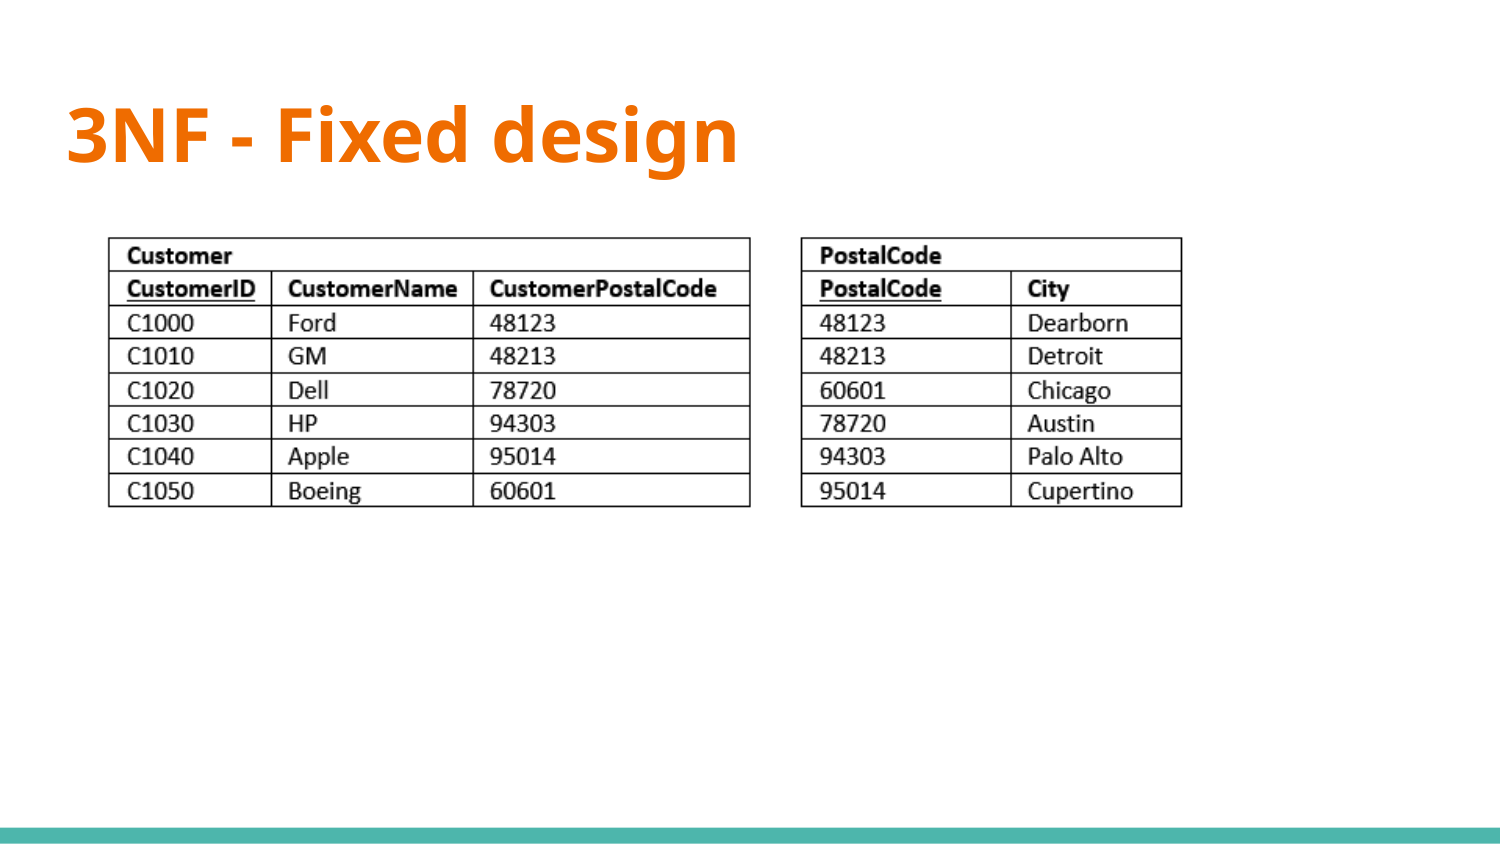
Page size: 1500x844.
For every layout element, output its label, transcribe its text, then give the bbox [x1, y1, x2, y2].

title 3NF - Fixed design [51, 72, 1449, 189]
picture [99, 225, 1207, 531]
